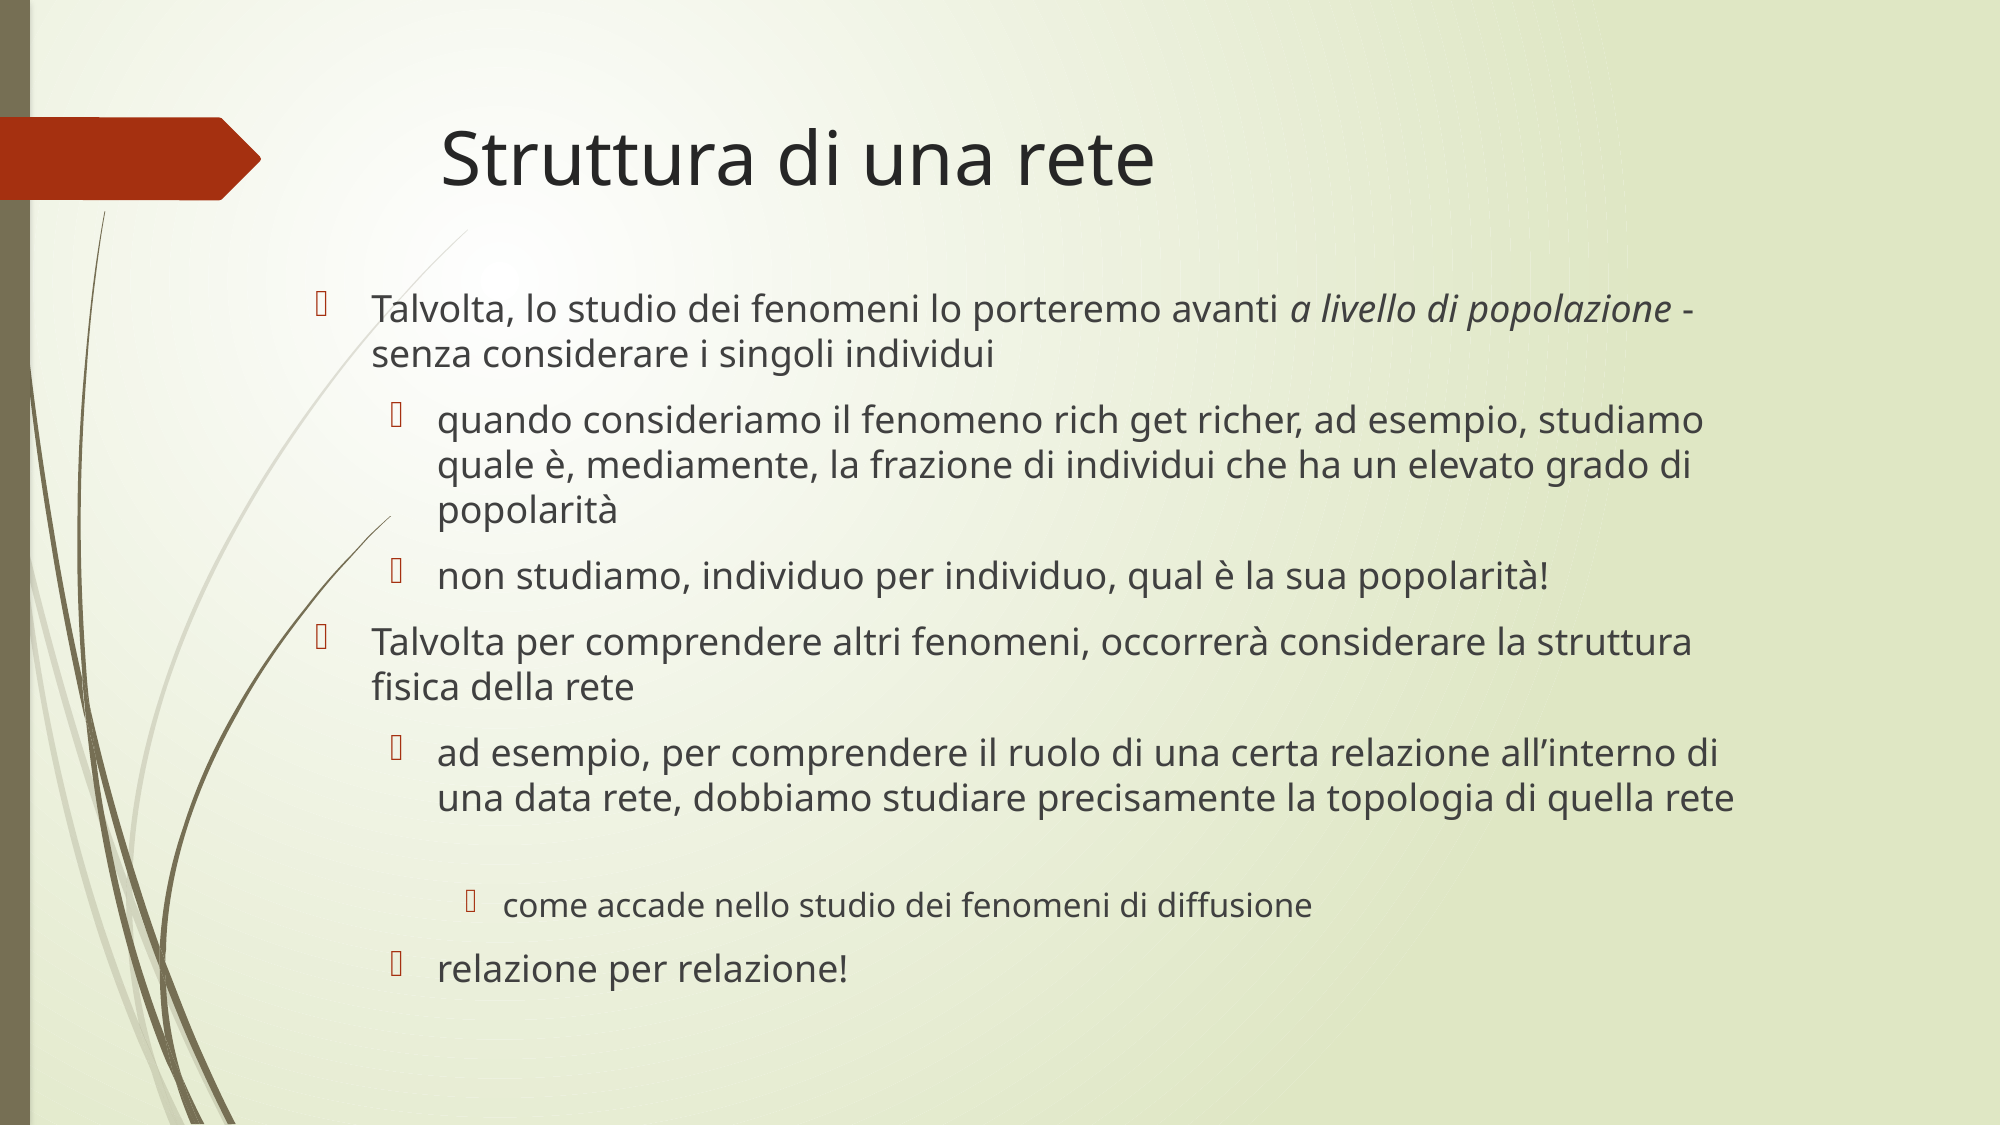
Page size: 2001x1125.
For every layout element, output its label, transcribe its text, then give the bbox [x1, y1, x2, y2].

list Talvolta, lo studio dei fenomeni lo porteremo avanti a livello di popolazione - senza considerare i singoli individui quando consideriamo il fenomeno rich get richer, ad esempio, studiamo quale è, mediamente, la frazione di individui che ha un elevato grado di popolarità non studiamo, individuo per individuo, qual è la sua popolarità! Talvolta per comprendere altri fenomeni, occorrerà considerare la struttura fisica della rete ad esempio, per comprendere il ruolo di una certa relazione all’interno di una data rete, dobbiamo studiare precisamente la topologia di quella rete come accade nello studio dei fenomeni di diffusione relazione per relazione! [300, 277, 1763, 1045]
title Struttura di una rete [425, 102, 1888, 226]
